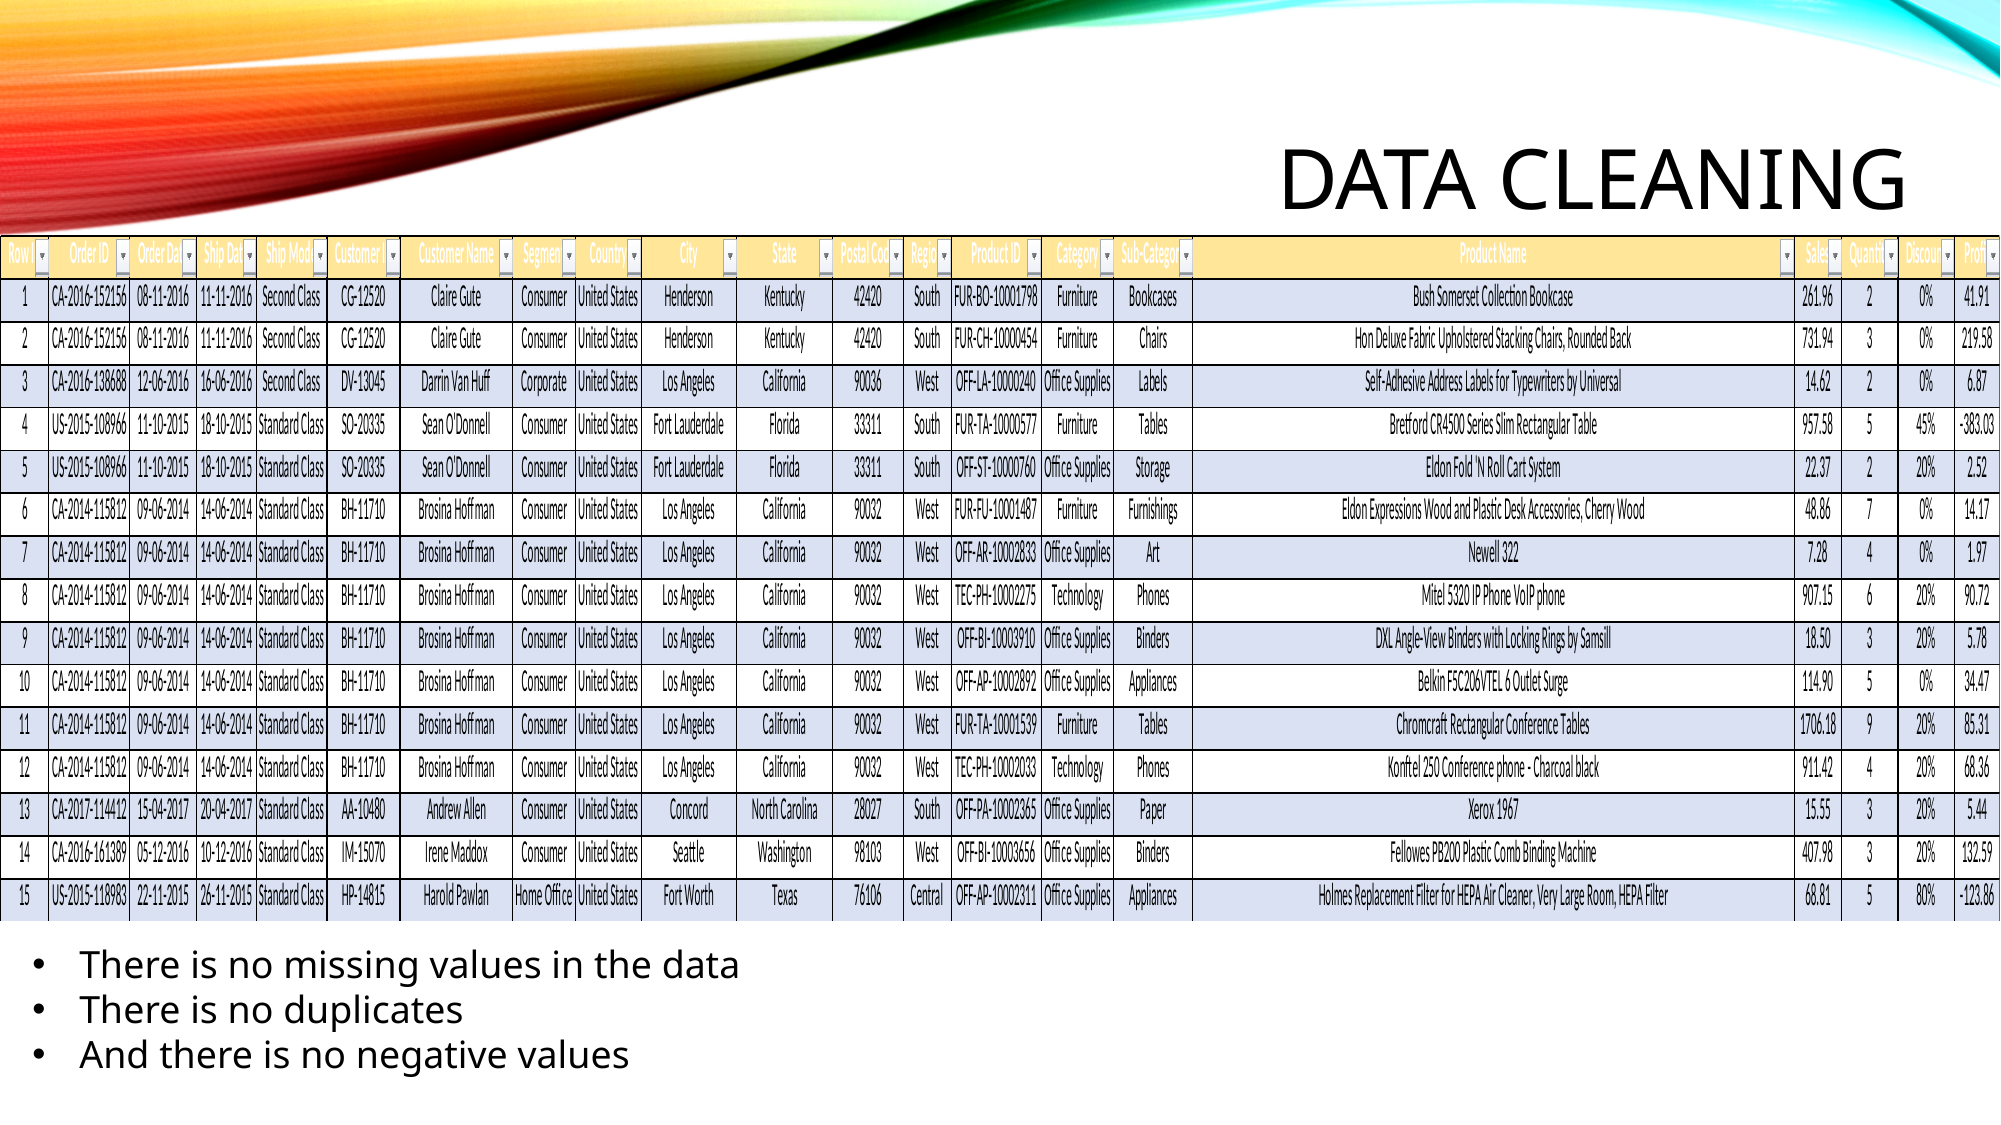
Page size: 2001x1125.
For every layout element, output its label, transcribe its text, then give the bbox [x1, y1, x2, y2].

text_box DATA CLEANING [1262, 130, 1947, 235]
text_box There is no missing values in the data There is no duplicates And there is no negative values [17, 933, 1417, 1084]
picture [0, 0, 2000, 923]
